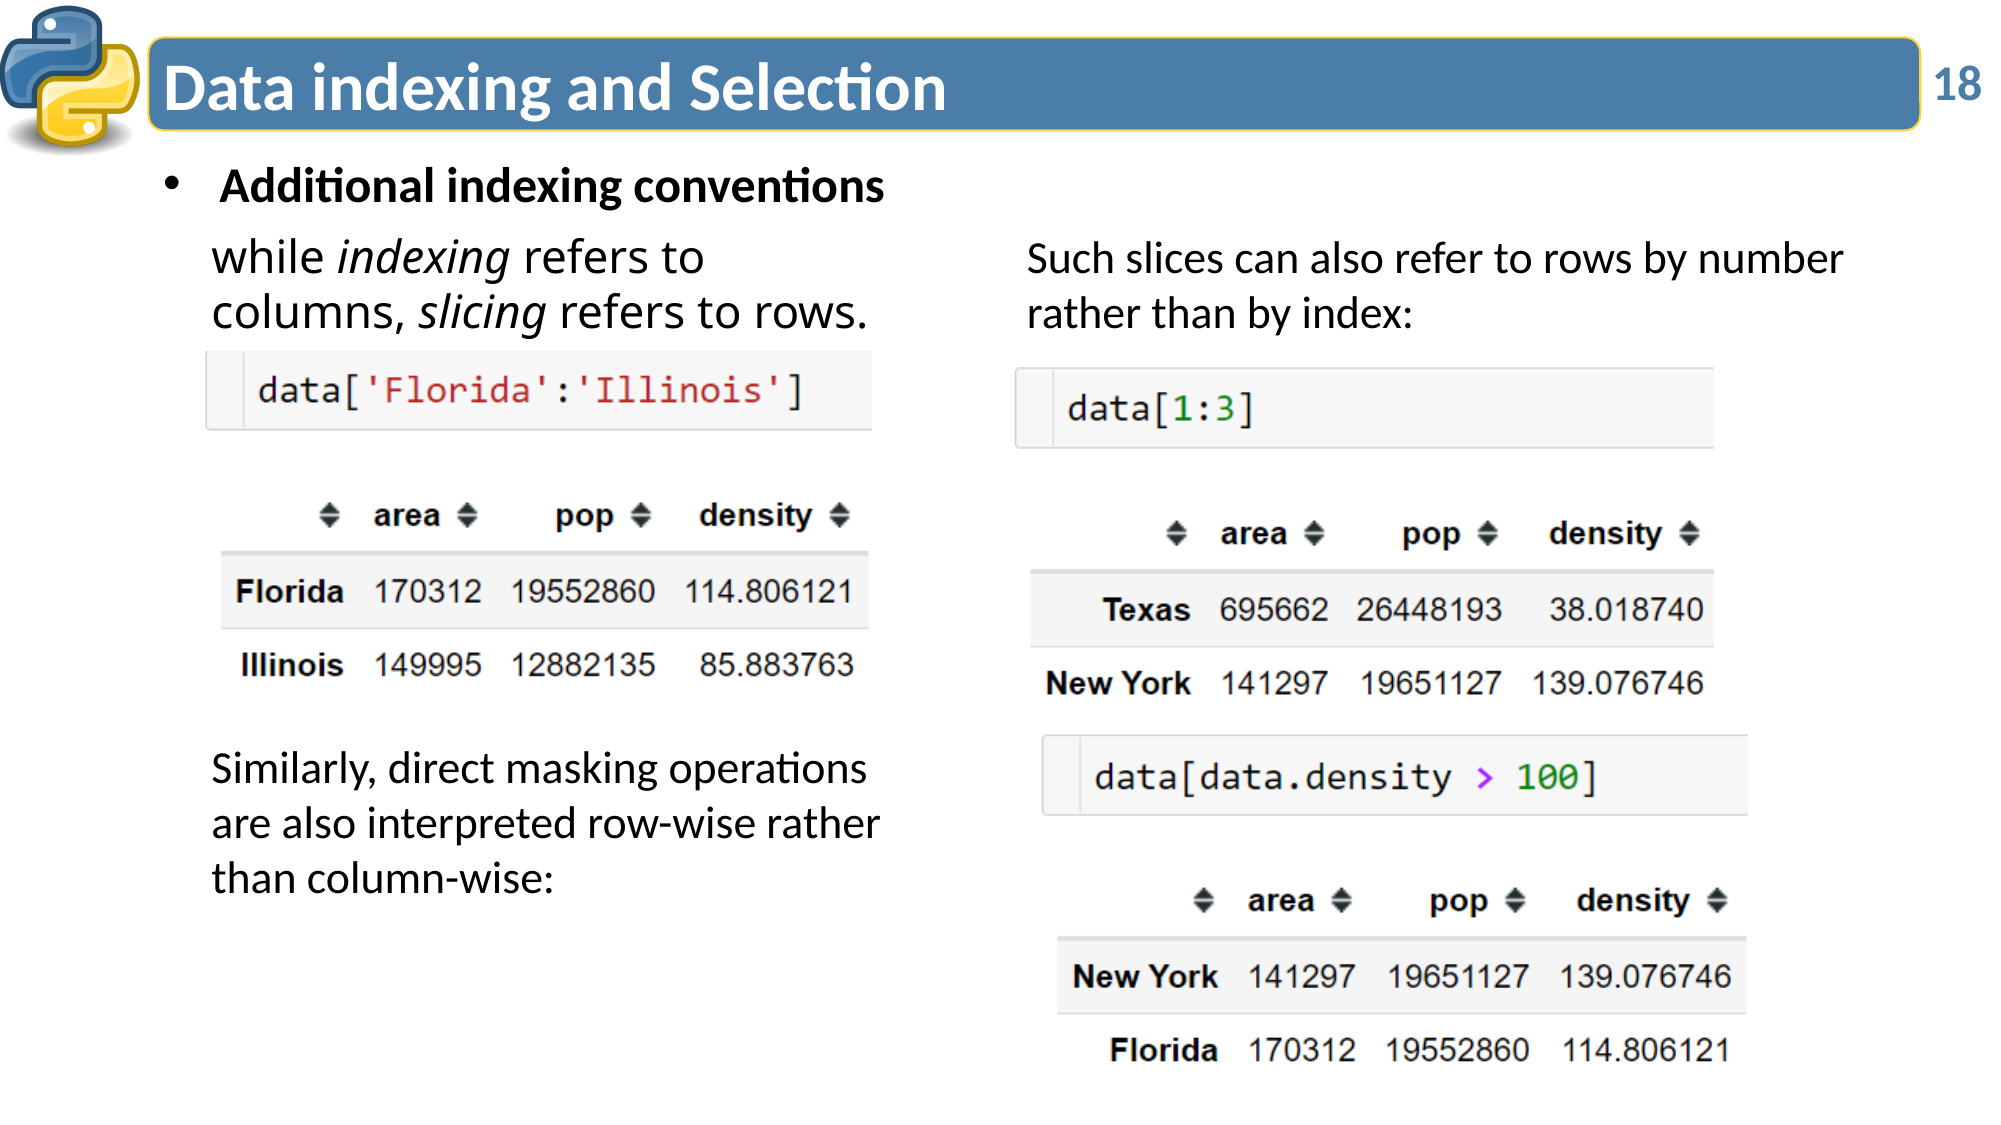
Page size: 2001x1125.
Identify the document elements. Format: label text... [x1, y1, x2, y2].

title Data indexing and Selection [148, 43, 1932, 133]
picture [204, 351, 872, 692]
picture [1039, 730, 1748, 1074]
text_box while indexing refers to columns, slicing refers to rows. [196, 220, 899, 346]
text_box Such slices can also refer to rows by number rather than by index: [1012, 220, 1945, 346]
picture [0, 2, 149, 160]
text_box Similarly, direct masking operations are also interpreted row-wise rather than column-wise: [196, 730, 943, 910]
slide_number 18 [1917, 43, 2000, 131]
text_box Additional indexing conventions [148, 144, 1000, 220]
picture [1012, 366, 1714, 715]
